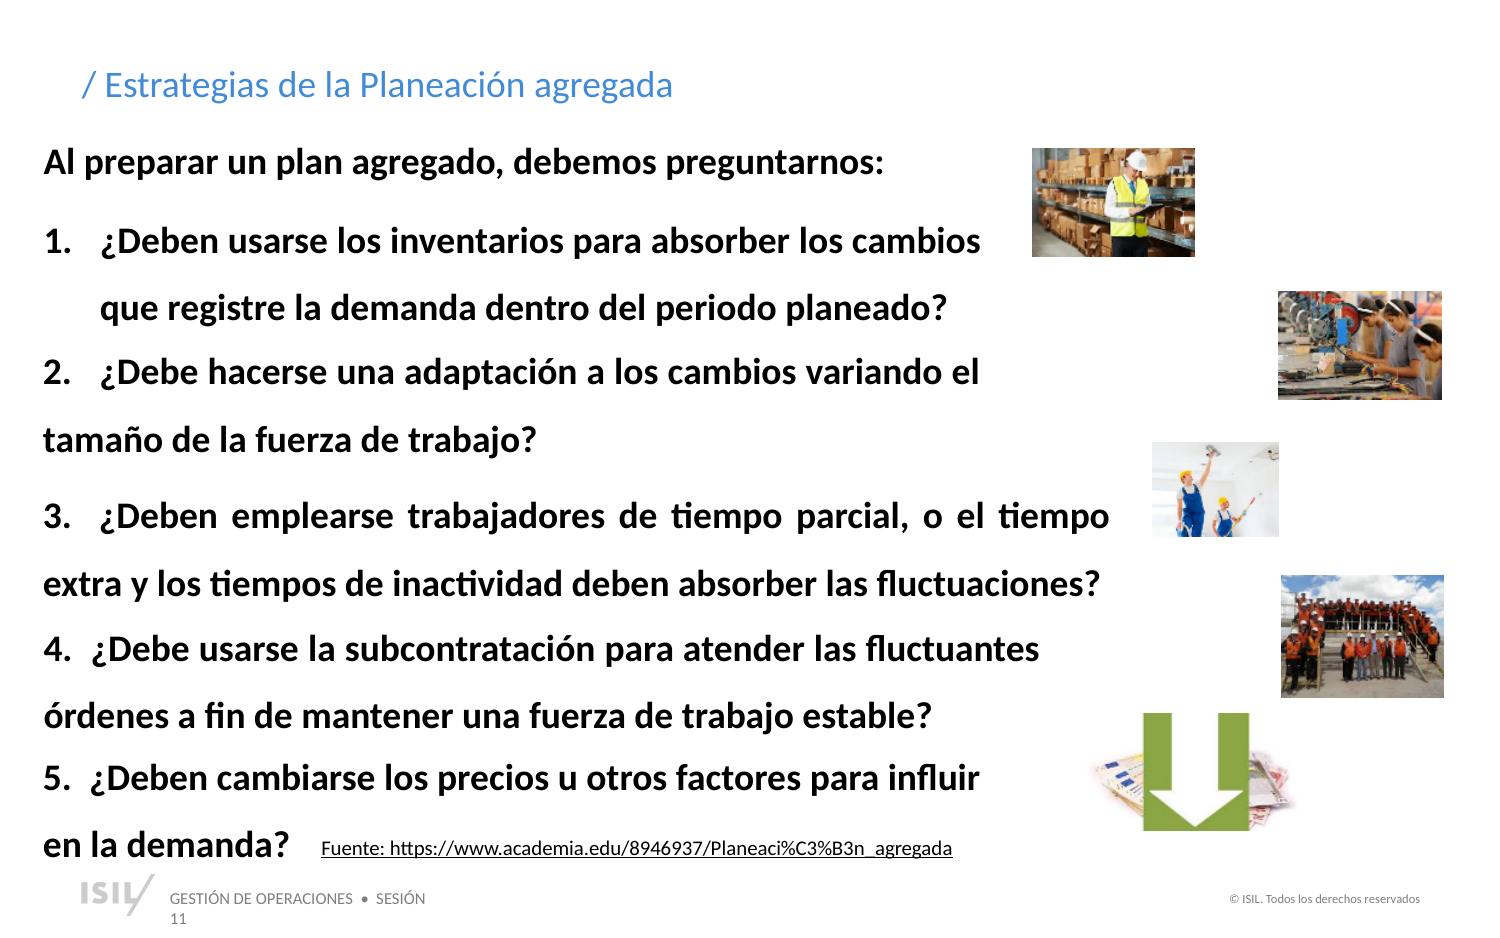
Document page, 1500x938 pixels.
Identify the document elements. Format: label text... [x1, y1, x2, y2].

picture [1083, 712, 1307, 831]
text_box Al preparar un plan agregado, debemos preguntarnos: [28, 129, 908, 185]
text_box ¿Deben usarse los inventarios para absorber los cambios que registre la demanda dentro del periodo planeado? [28, 185, 998, 336]
text_box Fuente: https://www.academia.edu/8946937/Planeaci%C3%B3n_agregada [306, 826, 1057, 867]
picture [1031, 148, 1196, 258]
text_box 4. ¿Debe usarse la subcontratación para atender las fluctuantes órdenes a fin de mantener una fuerza de trabajo estable? [28, 593, 1057, 744]
picture [1151, 441, 1279, 538]
picture [1278, 291, 1442, 401]
text_box 5. ¿Deben cambiarse los precios u otros factores para influir en la demanda? [27, 722, 997, 873]
text_box / Estrategias de la Planeación agregada [66, 52, 1249, 113]
text_box 2. ¿Debe hacerse una adaptación a los cambios variando el tamaño de la fuerza de trabajo? [27, 317, 997, 461]
picture [1281, 575, 1444, 698]
text_box 3. ¿Deben emplearse trabajadores de tiempo parcial, o el tiempo extra y los tiempos de inactividad deben absorber las fluctuaciones? [27, 461, 1127, 612]
